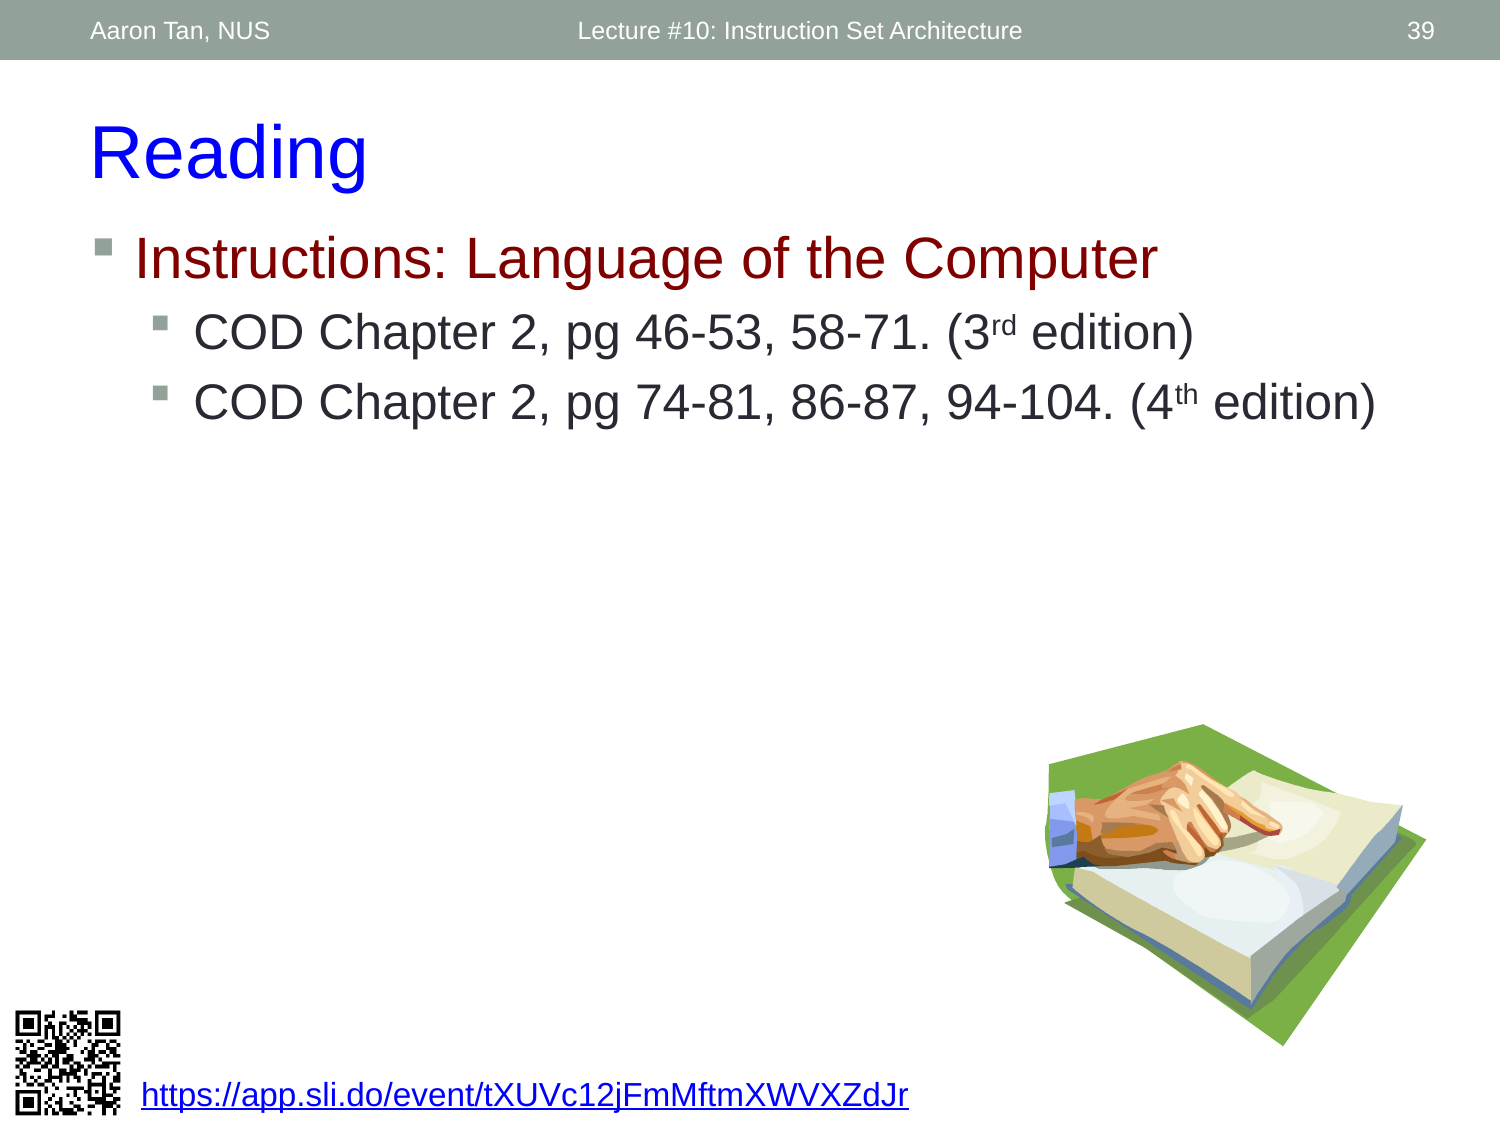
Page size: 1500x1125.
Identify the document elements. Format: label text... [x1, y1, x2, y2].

slide_number Aaron Tan, NUS [75, 3, 550, 57]
text_box Instructions: Language of the Computer COD Chapter 2, pg 46-53, 58-71. (3rd edition) COD Chapter 2, pg 74-81, 86-87, 94-104. (4th edition) [74, 212, 1425, 513]
text_box Reading [75, 96, 1450, 202]
picture [8, 1003, 127, 1122]
slide_number 39 [1308, 3, 1450, 57]
footer Lecture #10: Instruction Set Architecture [562, 3, 1238, 57]
picture [1043, 718, 1432, 1052]
